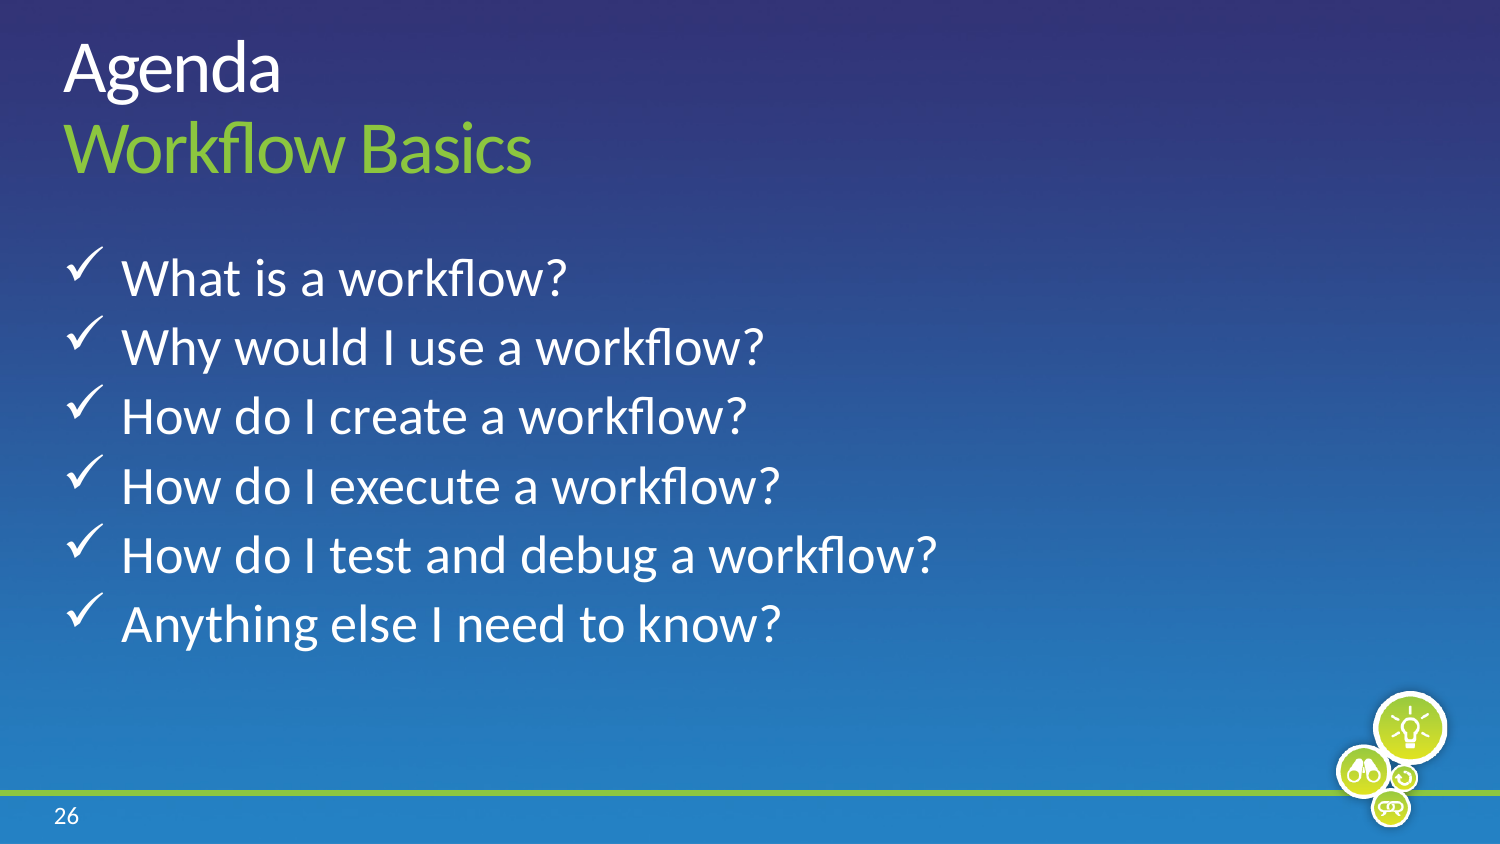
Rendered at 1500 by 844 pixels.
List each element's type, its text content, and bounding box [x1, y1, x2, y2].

picture [0, 0, 1500, 844]
title Agenda Workflow Basics [63, 28, 1438, 173]
list What is a workflow? Why would I use a workflow? How do I create a workflow? How do I execute a workflow? How do I test and debug a workflow? Anything else I need to know? [62, 173, 1438, 668]
